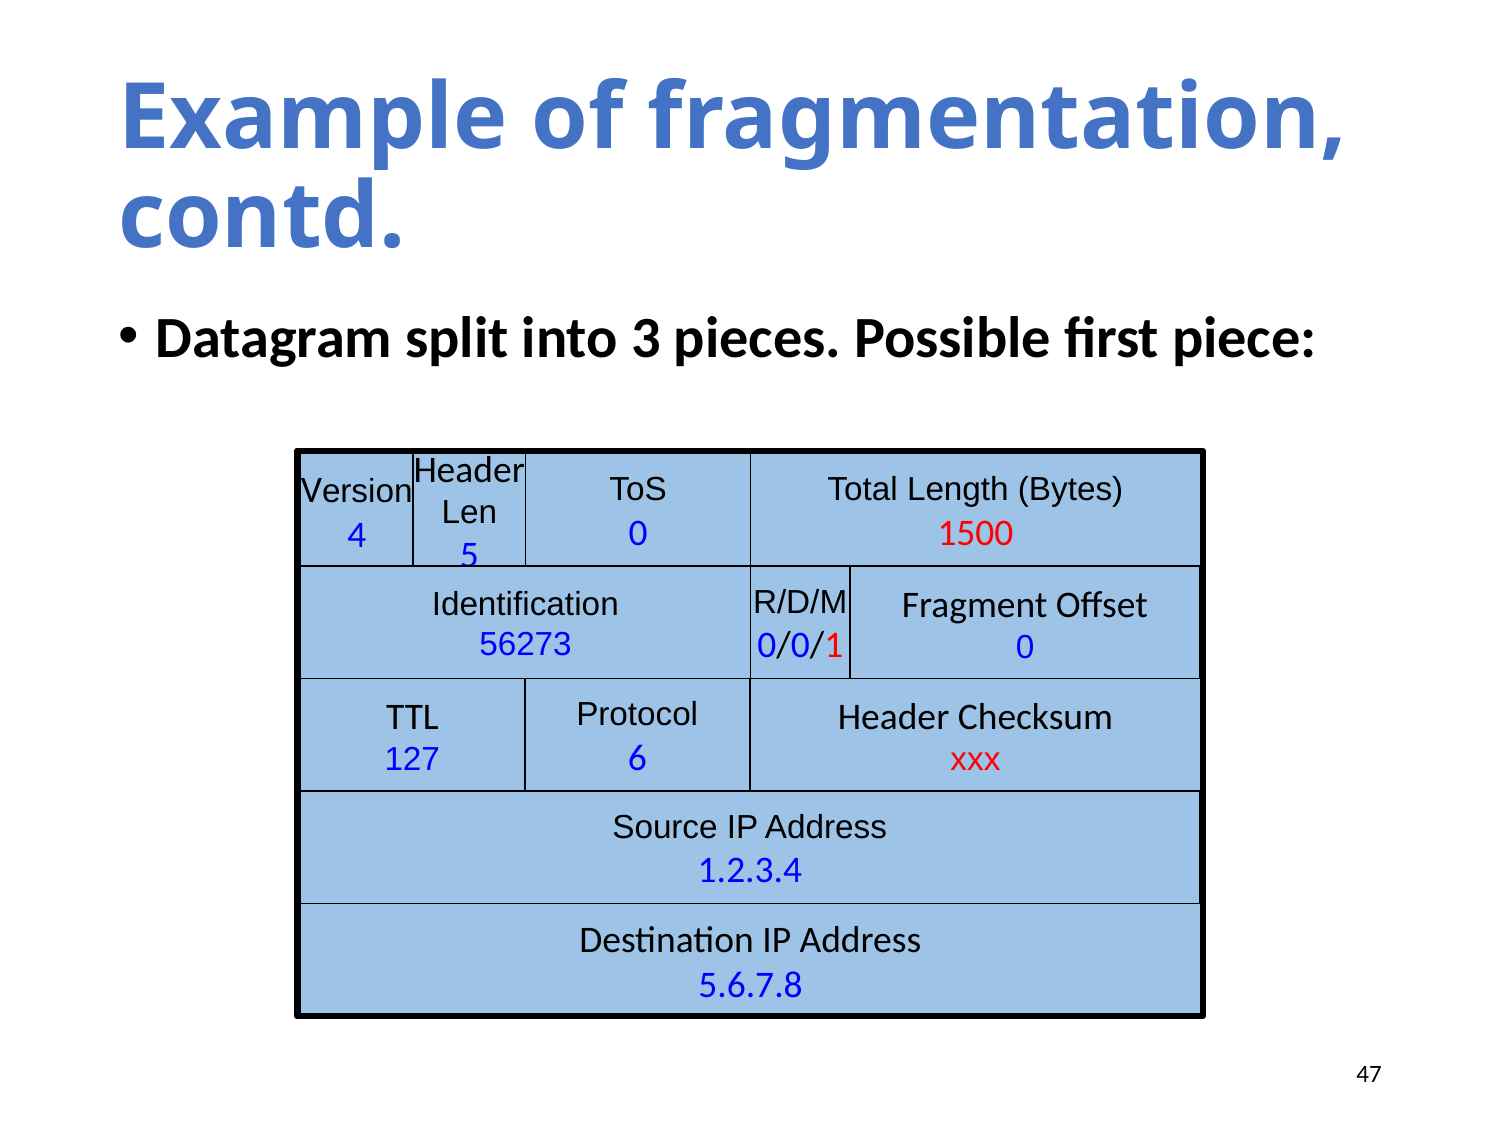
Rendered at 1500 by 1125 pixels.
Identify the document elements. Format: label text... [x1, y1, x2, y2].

title Example of fragmentation, contd. [103, 59, 1397, 278]
list Datagram split into 3 pieces. Possible first piece: [103, 299, 1397, 1014]
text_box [296, 450, 1203, 1017]
slide_number 47 [1059, 1042, 1397, 1103]
